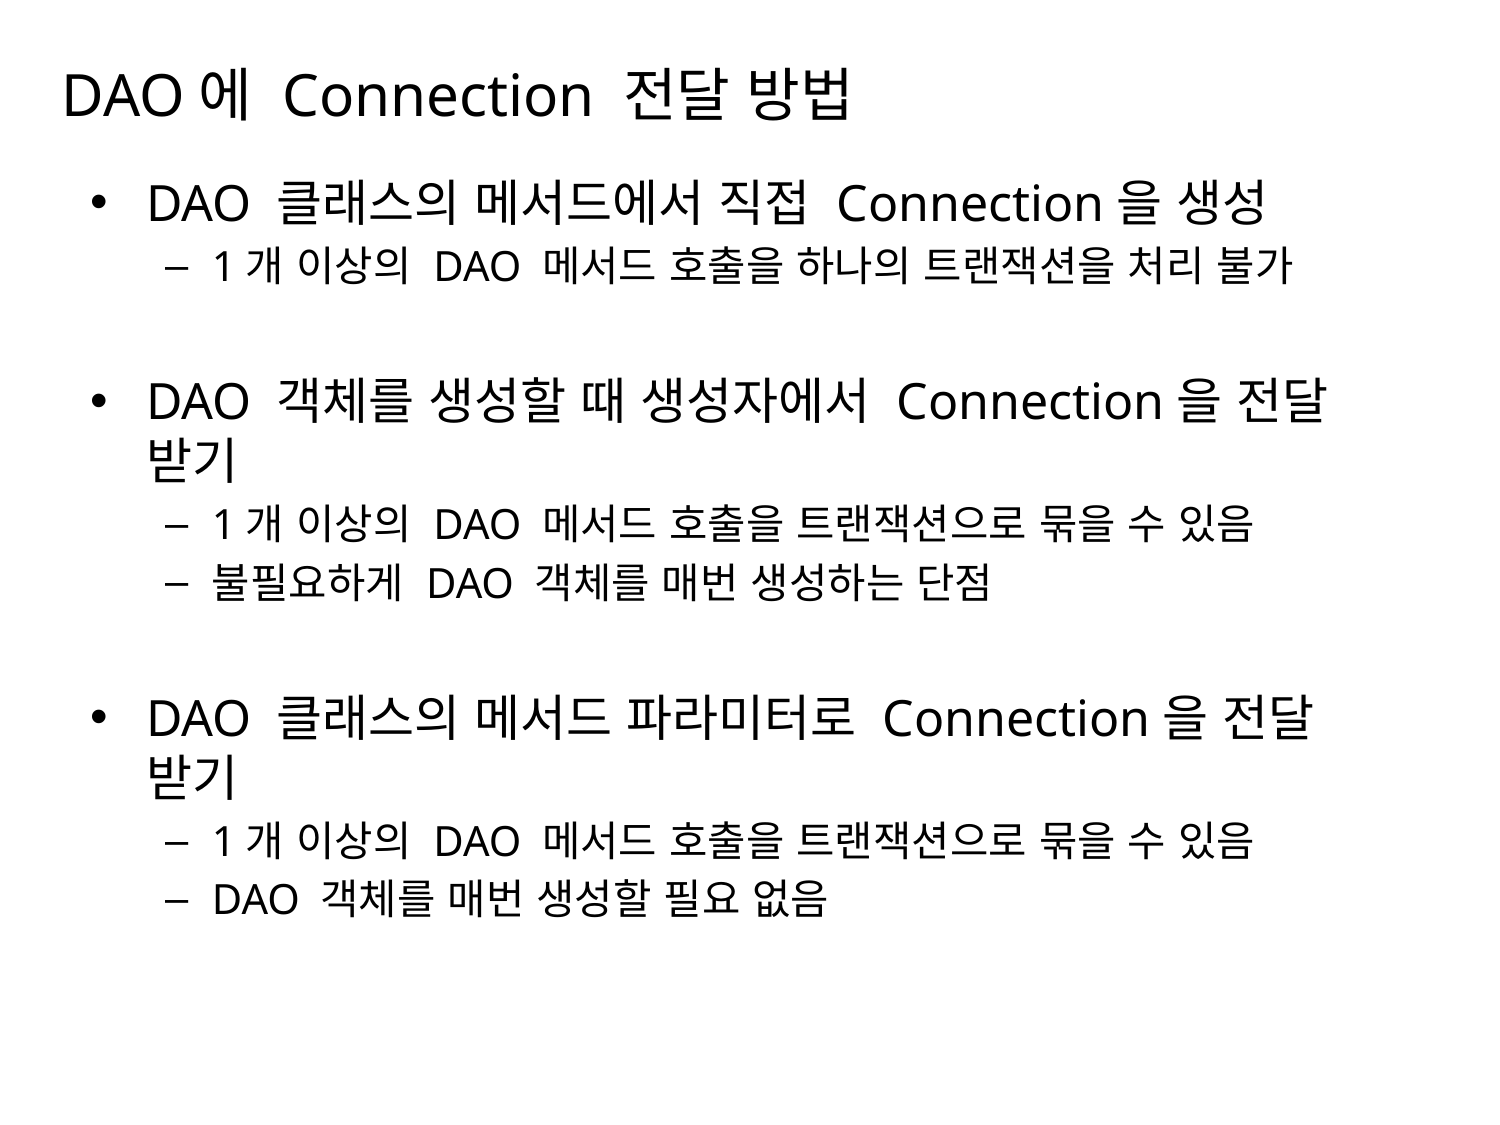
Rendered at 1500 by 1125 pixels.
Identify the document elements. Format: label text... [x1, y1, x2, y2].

list DAO 클래스의 메서드에서 직접 Connection을 생성 1개 이상의 DAO 메서드 호출을 하나의 트랜잭션을 처리 불가 DAO 객체를 생성할 때 생성자에서 Connection을 전달 받기 1개 이상의 DAO 메서드 호출을 트랜잭션으로 묶을 수 있음 불필요하게 DAO 객체를 매번 생성하는 단점 DAO 클래스의 메서드 파라미터로 Connection을 전달 받기 1개 이상의 DAO 메서드 호출을 트랜잭션으로 묶을 수 있음 DAO 객체를 매번 생성할 필요 없음 [75, 164, 1425, 1005]
title DAO에 Connection 전달 방법 [46, 45, 1465, 141]
